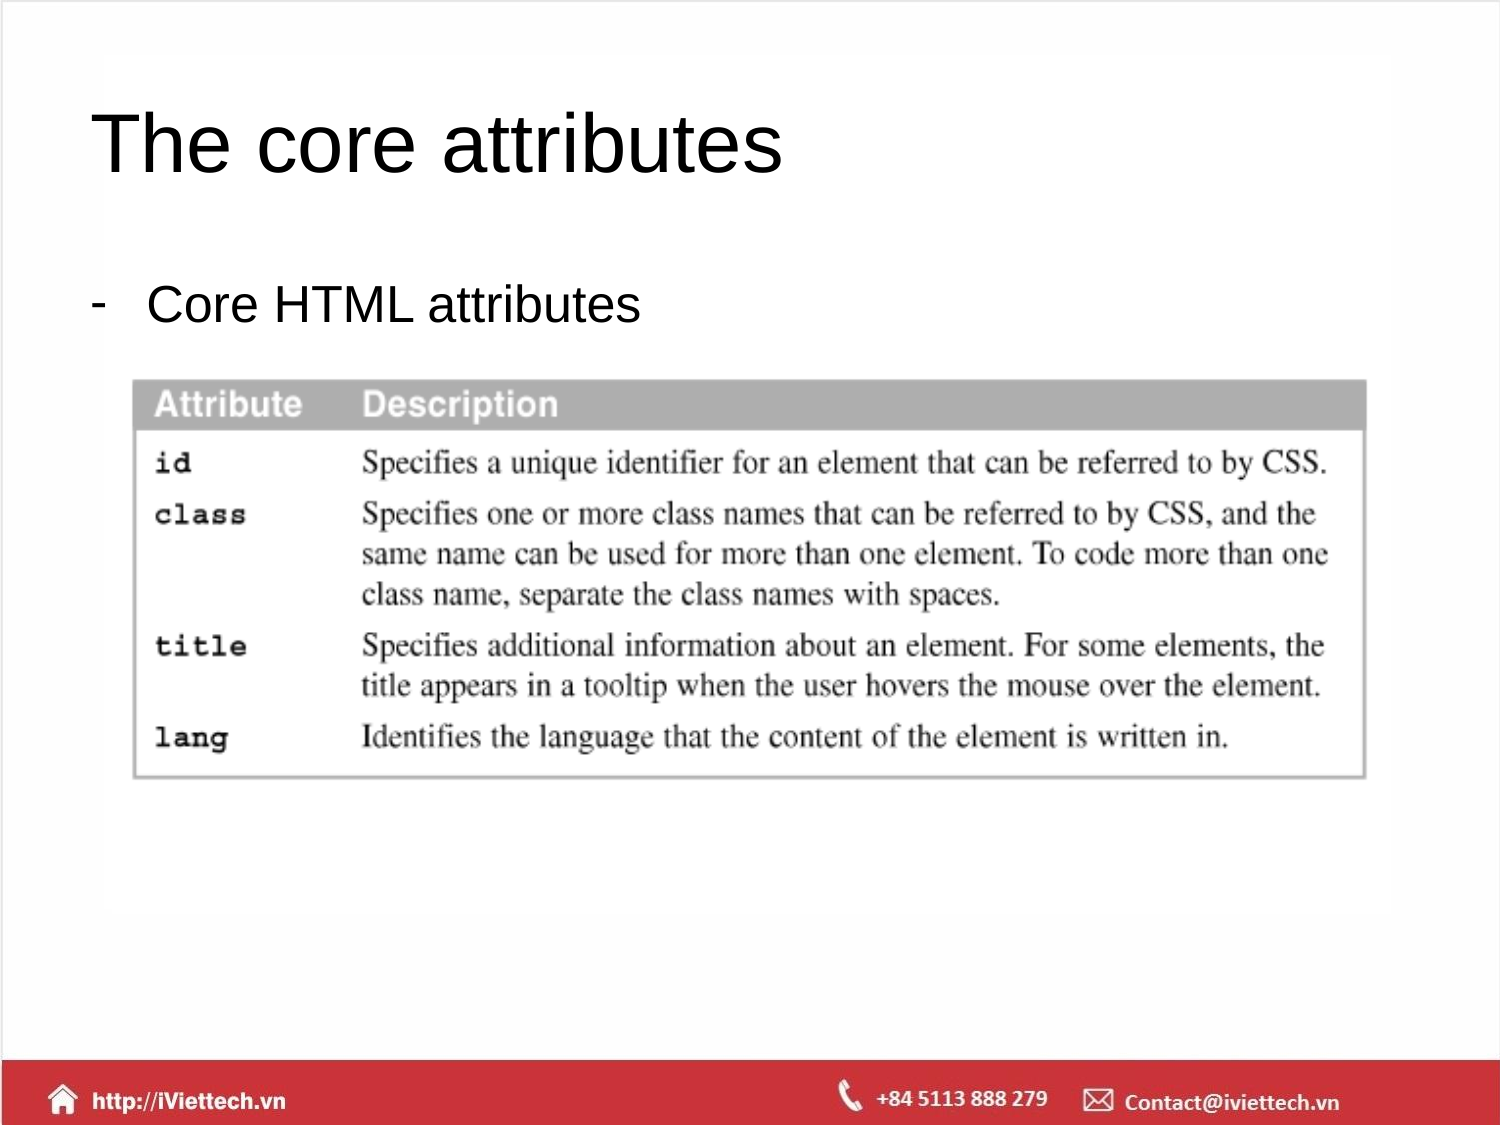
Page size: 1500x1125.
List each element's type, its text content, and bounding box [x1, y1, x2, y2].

list Core HTML attributes [75, 262, 1425, 1005]
picture [0, 0, 1500, 1125]
title The core attributes [75, 45, 1425, 233]
